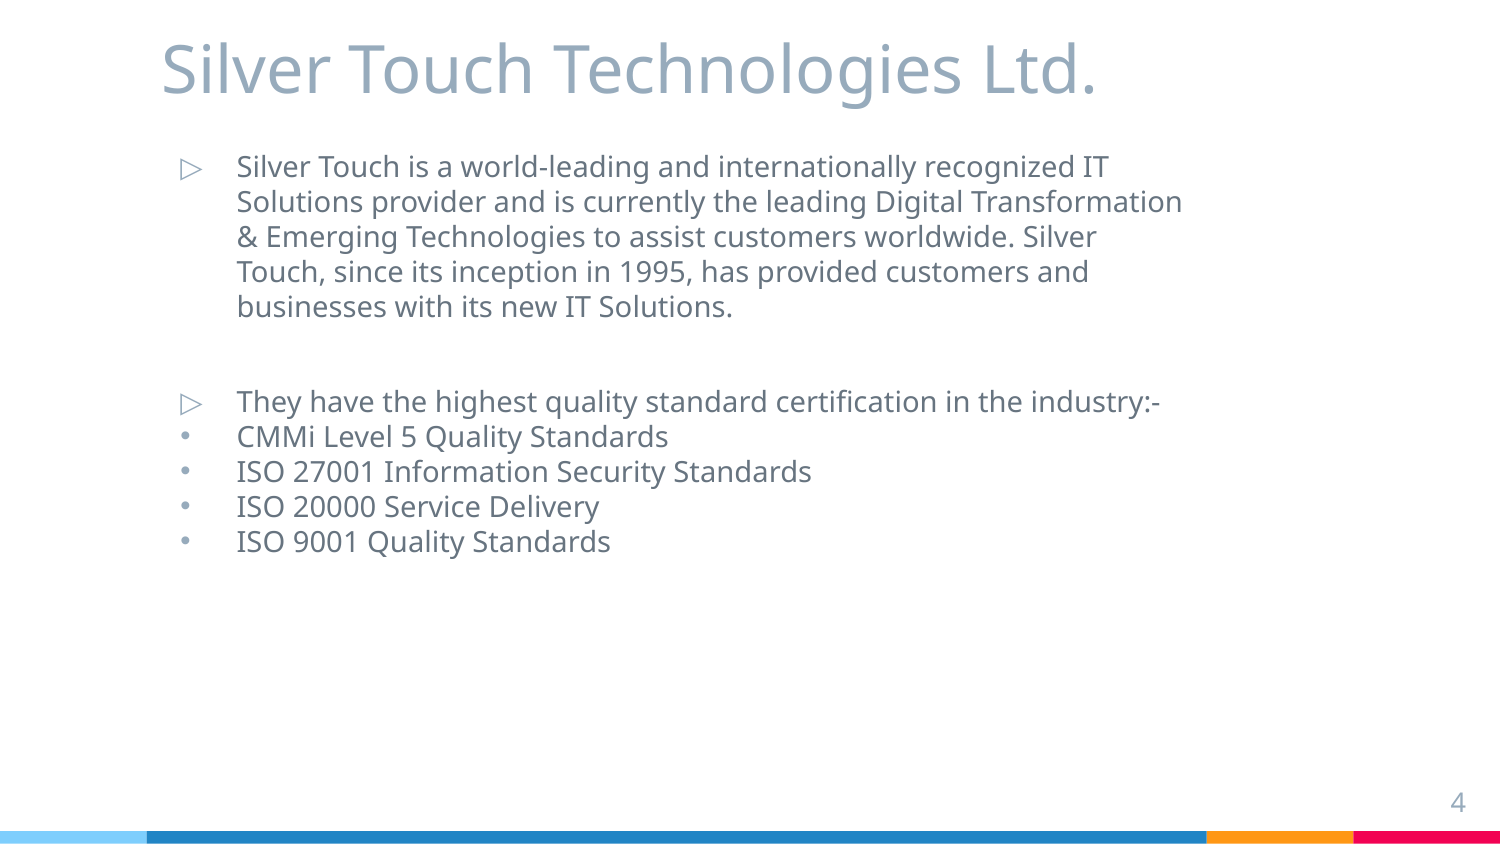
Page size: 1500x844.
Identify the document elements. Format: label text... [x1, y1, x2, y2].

title Silver Touch Technologies Ltd. [146, 20, 1207, 86]
slide_number 4 [1391, 770, 1482, 822]
list Silver Touch is a world-leading and internationally recognized IT Solutions provider and is currently the leading Digital Transformation & Emerging Technologies to assist customers worldwide. Silver Touch, since its inception in 1995, has provided customers and businesses with its new IT Solutions. They have the highest quality standard certification in the industry:- CMMi Level 5 Quality Standards ISO 27001 Information Security Standards ISO 20000 Service Delivery ISO 9001 Quality Standards [146, 86, 1207, 834]
